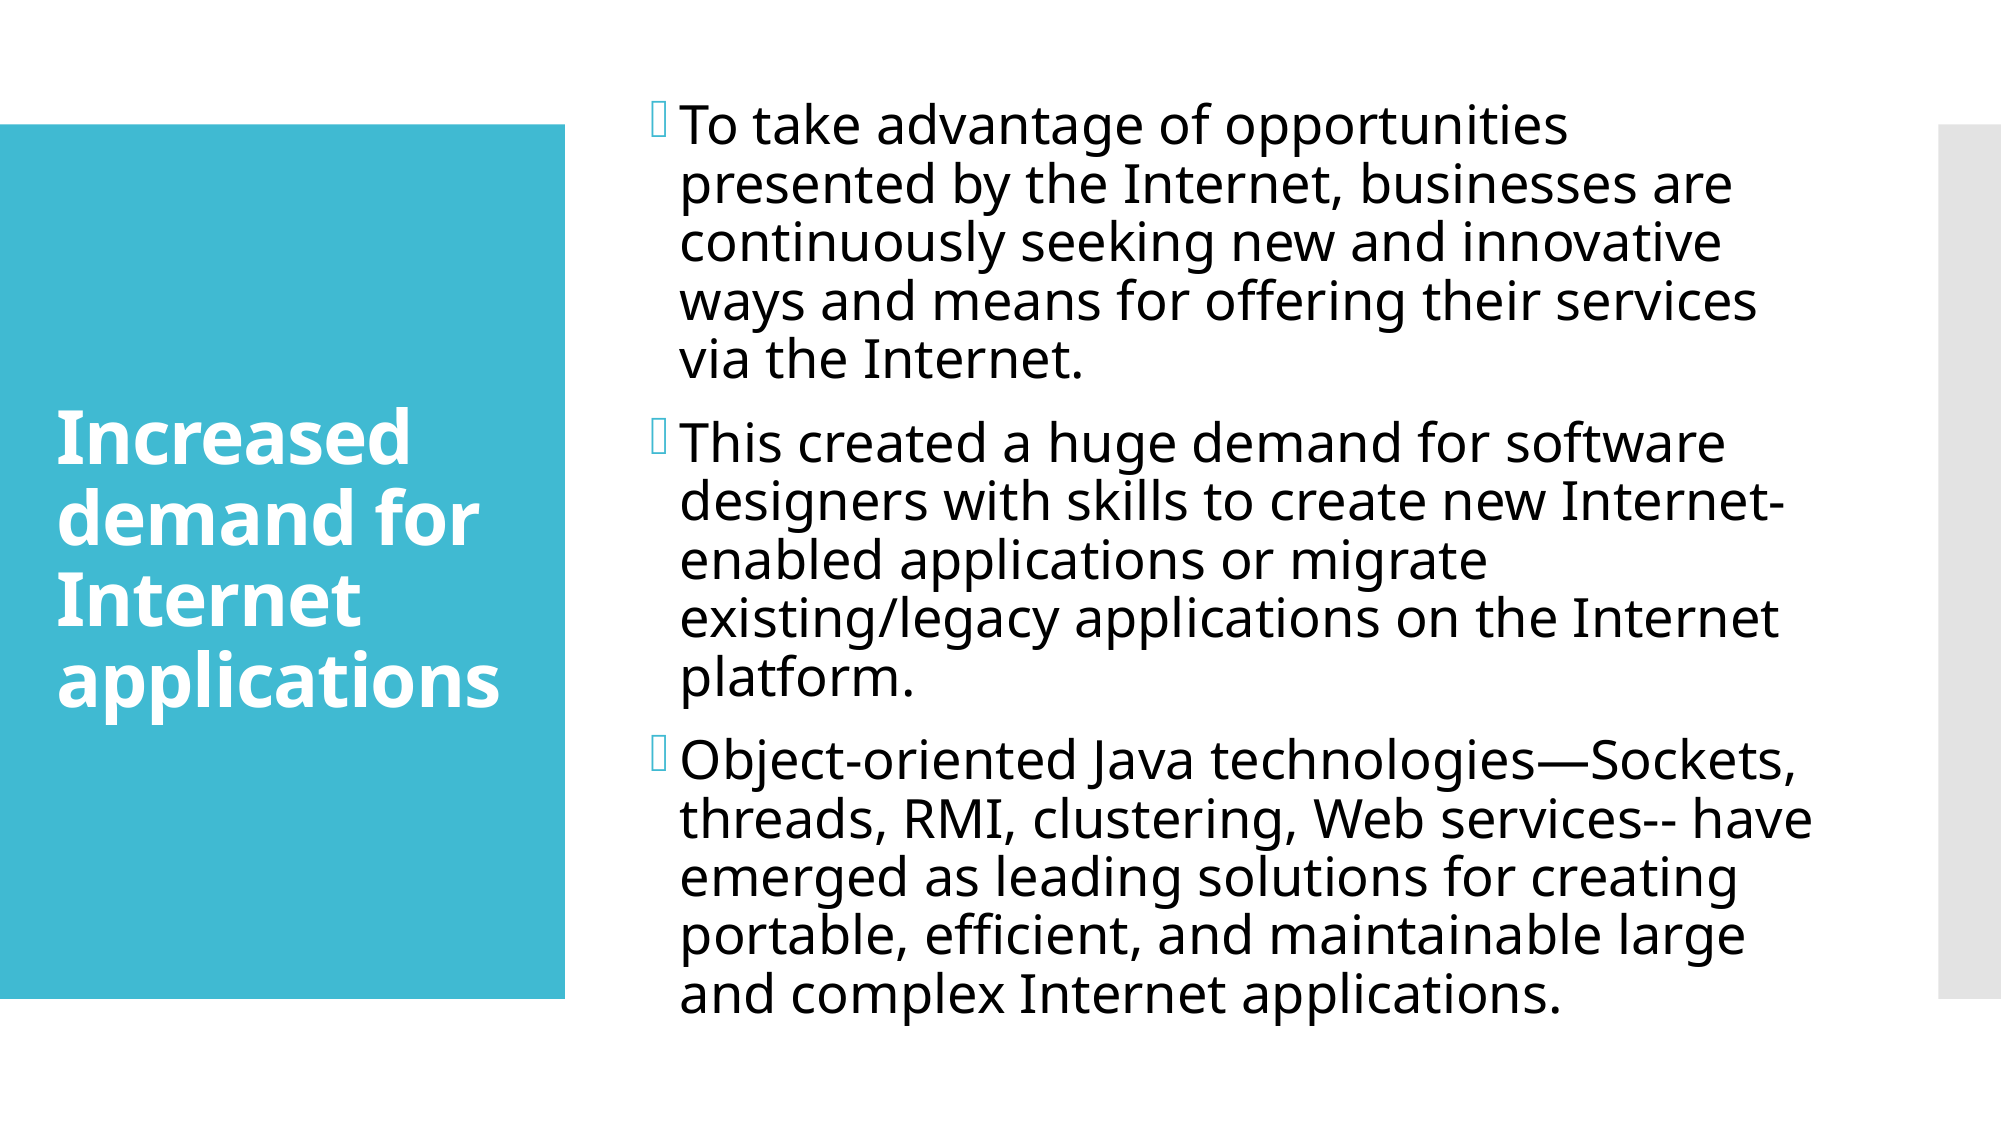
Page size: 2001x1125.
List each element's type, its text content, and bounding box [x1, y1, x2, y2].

title Increased demand for Internet applications [41, 184, 525, 940]
list To take advantage of opportunities presented by the Internet, businesses are continuously seeking new and innovative ways and means for offering their services via the Internet. This created a huge demand for software designers with skills to create new Internet-enabled applications or migrate existing/legacy applications on the Internet platform. Object-oriented Java technologies—Sockets, threads, RMI, clustering, Web services-- have emerged as leading solutions for creating portable, efficient, and maintainable large and complex Internet applications. [634, 141, 1835, 982]
